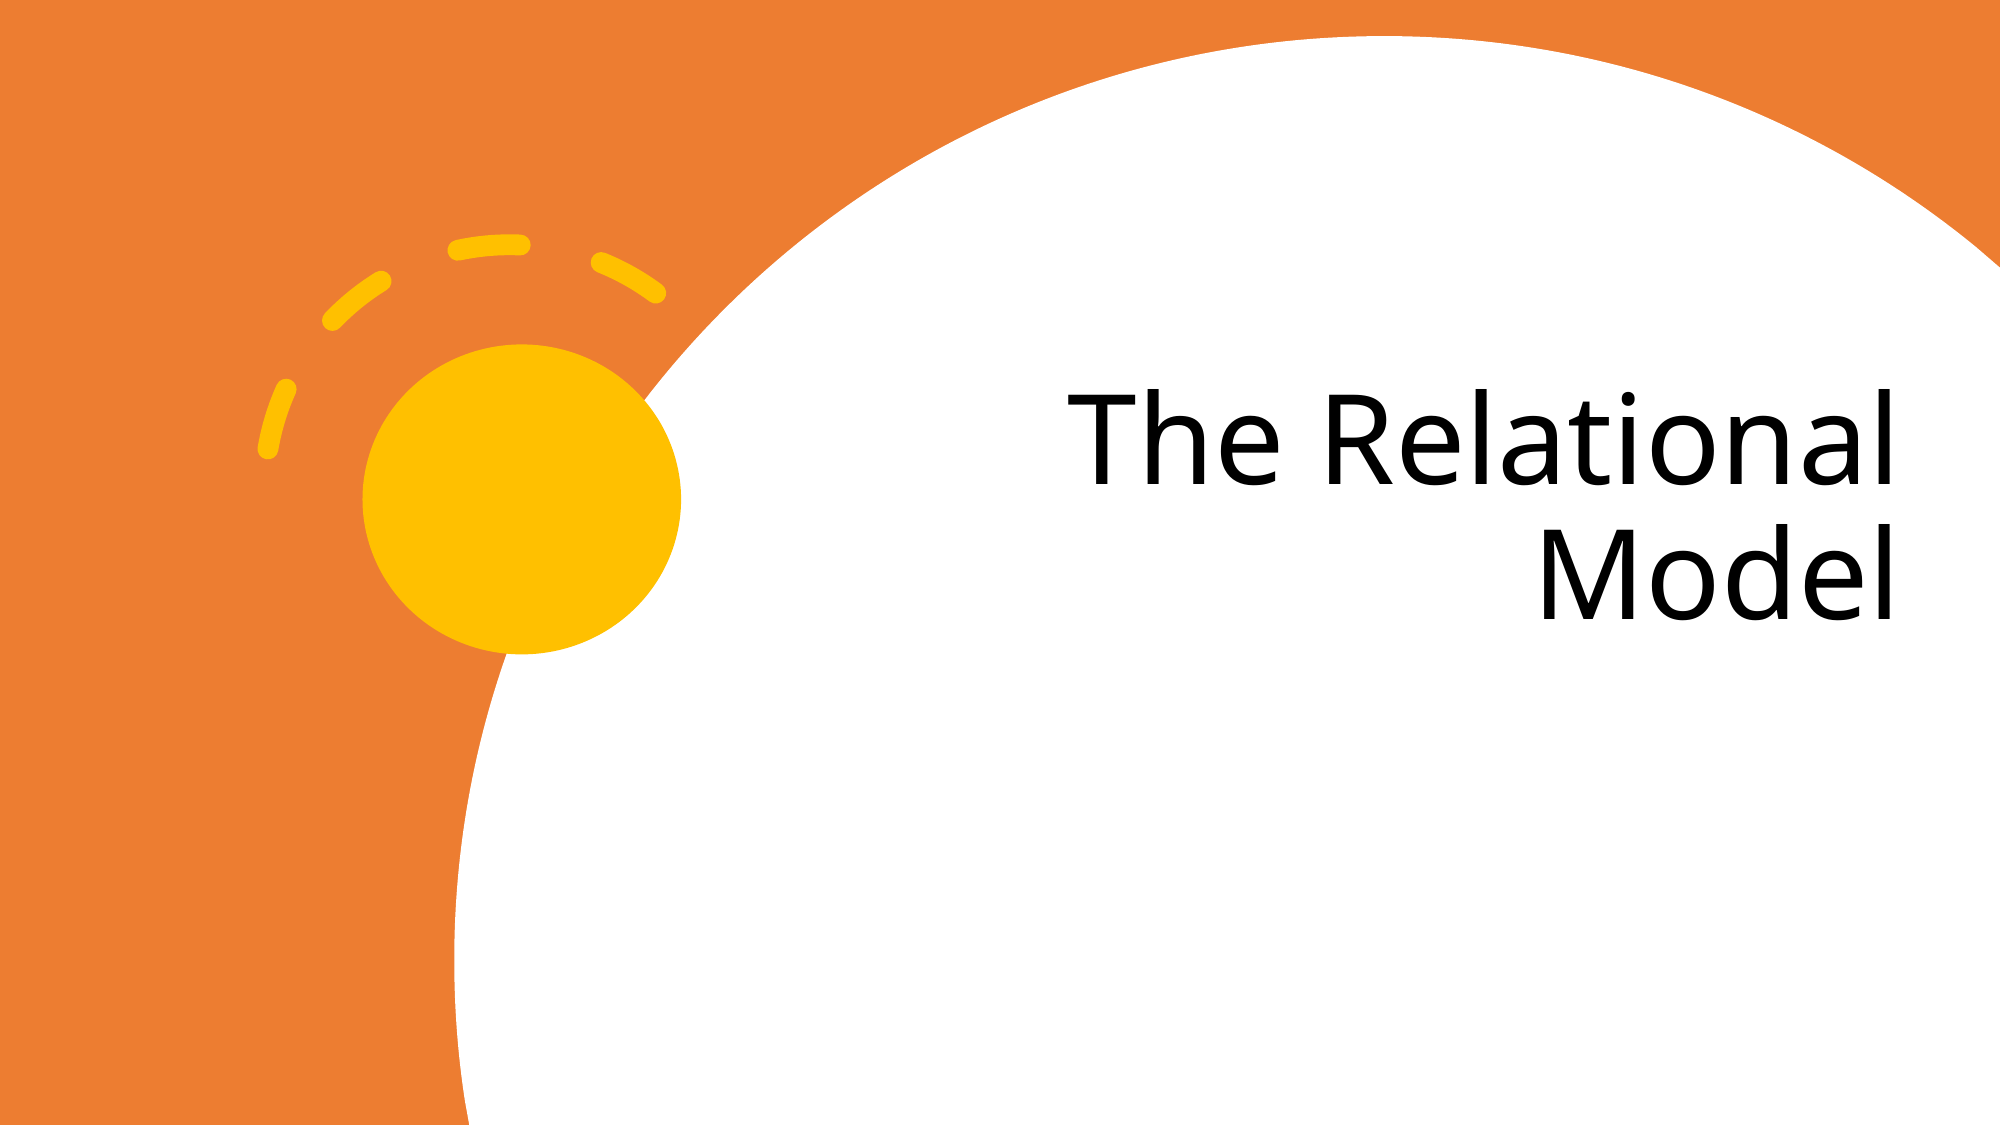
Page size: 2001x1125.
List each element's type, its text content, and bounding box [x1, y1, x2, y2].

title The Relational Model [662, 252, 1917, 655]
text_box [267, 244, 662, 490]
text_box [361, 373, 662, 656]
text_box [0, 0, 2000, 1125]
text_box [453, 35, 2000, 1125]
